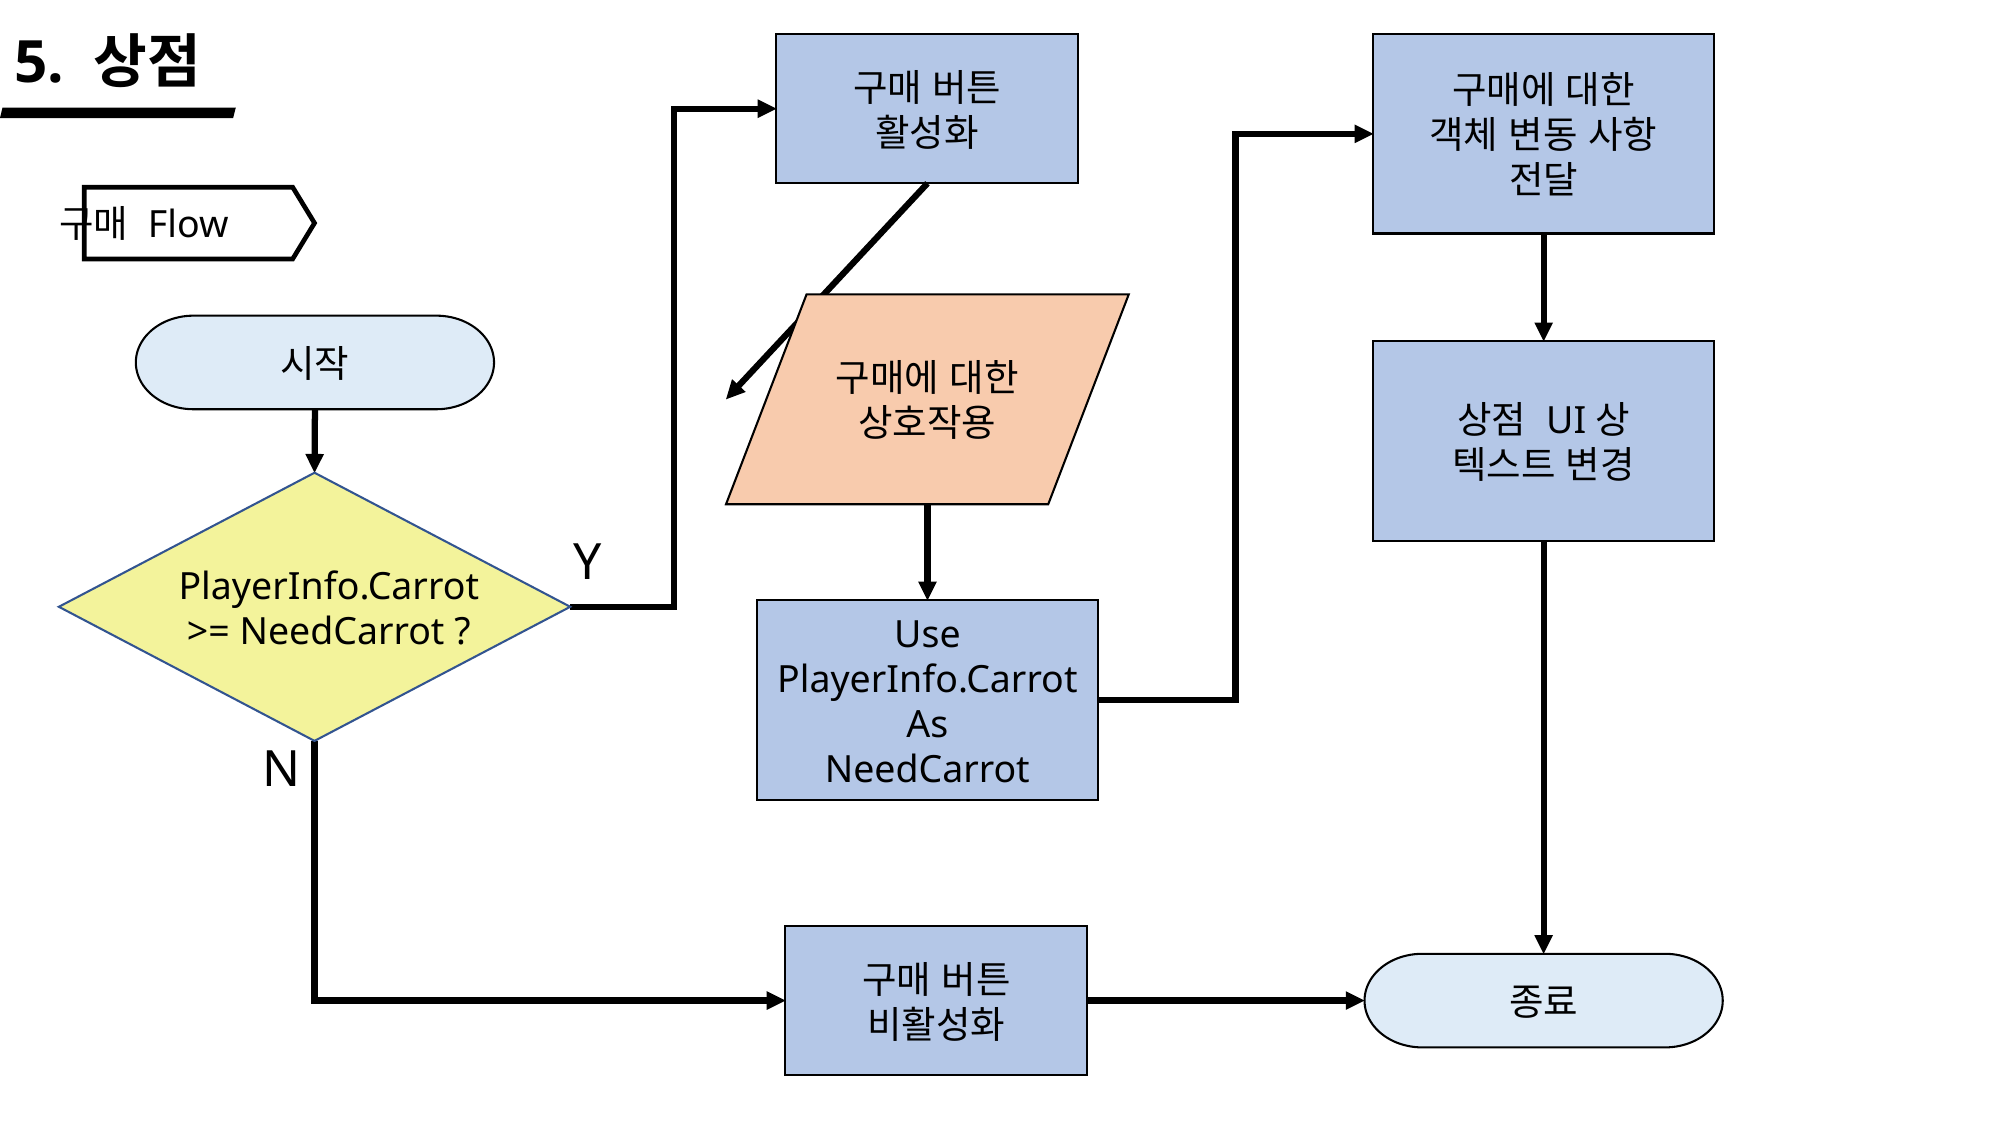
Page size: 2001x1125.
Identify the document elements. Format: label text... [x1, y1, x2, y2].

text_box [570, 108, 777, 607]
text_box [84, 187, 315, 259]
text_box 상점 UI상 텍스트 변경 [1374, 340, 1715, 542]
text_box 구매 버튼 비활성화 [784, 925, 1088, 1076]
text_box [1097, 133, 1374, 701]
text_box N [247, 741, 311, 804]
text_box 구매 버튼 활성화 [775, 33, 1079, 184]
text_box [58, 472, 571, 741]
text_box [0, 16, 252, 119]
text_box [420, 635, 680, 1107]
text_box 구매에 대한 객체 변동 사항 전달 [1372, 33, 1715, 235]
text_box 종료 [1363, 952, 1724, 1049]
text_box Use PlayerInfo.Carrot As NeedCarrot [756, 599, 1099, 801]
text_box 시작 [134, 314, 496, 411]
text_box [725, 294, 1129, 505]
